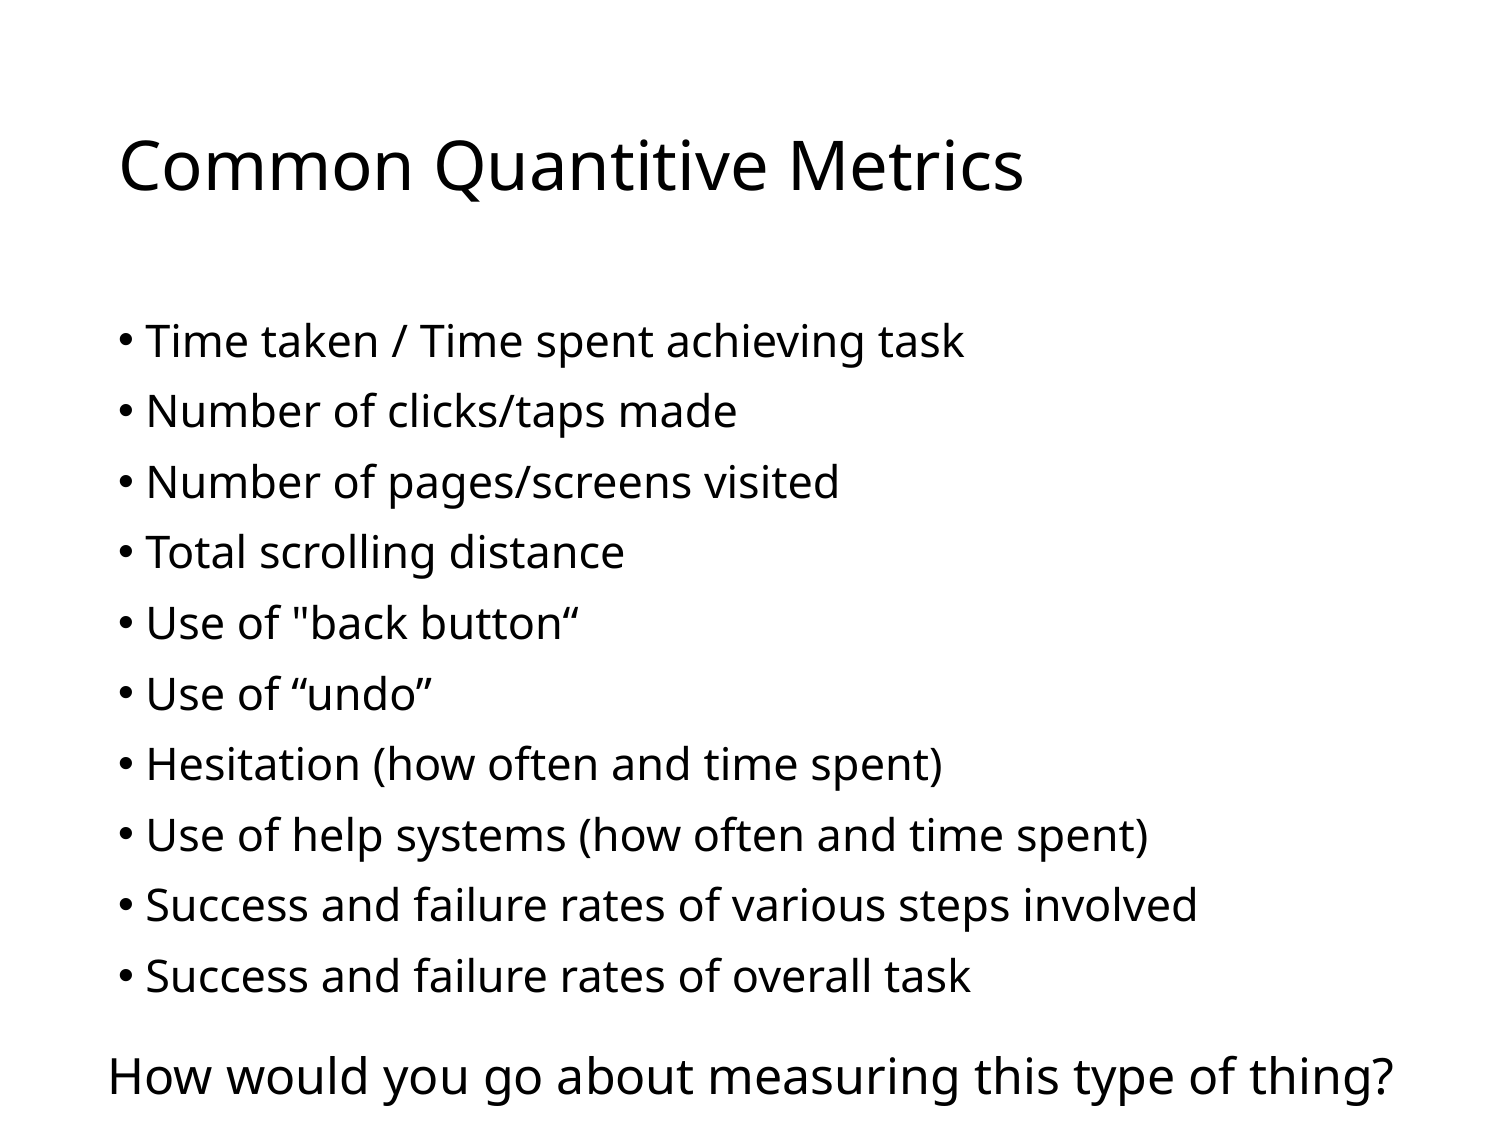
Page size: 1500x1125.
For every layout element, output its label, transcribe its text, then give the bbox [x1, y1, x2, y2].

text_box How would you go about measuring this type of thing? [93, 1037, 1411, 1113]
list Time taken / Time spent achieving task Number of clicks/taps made Number of pages/screens visited Total scrolling distance Use of "back button“ Use of “undo” Hesitation (how often and time spent) Use of help systems (how often and time spent) Success and failure rates of various steps involved Success and failure rates of overall task [103, 299, 1397, 1014]
title Common Quantitive Metrics [103, 59, 1397, 278]
